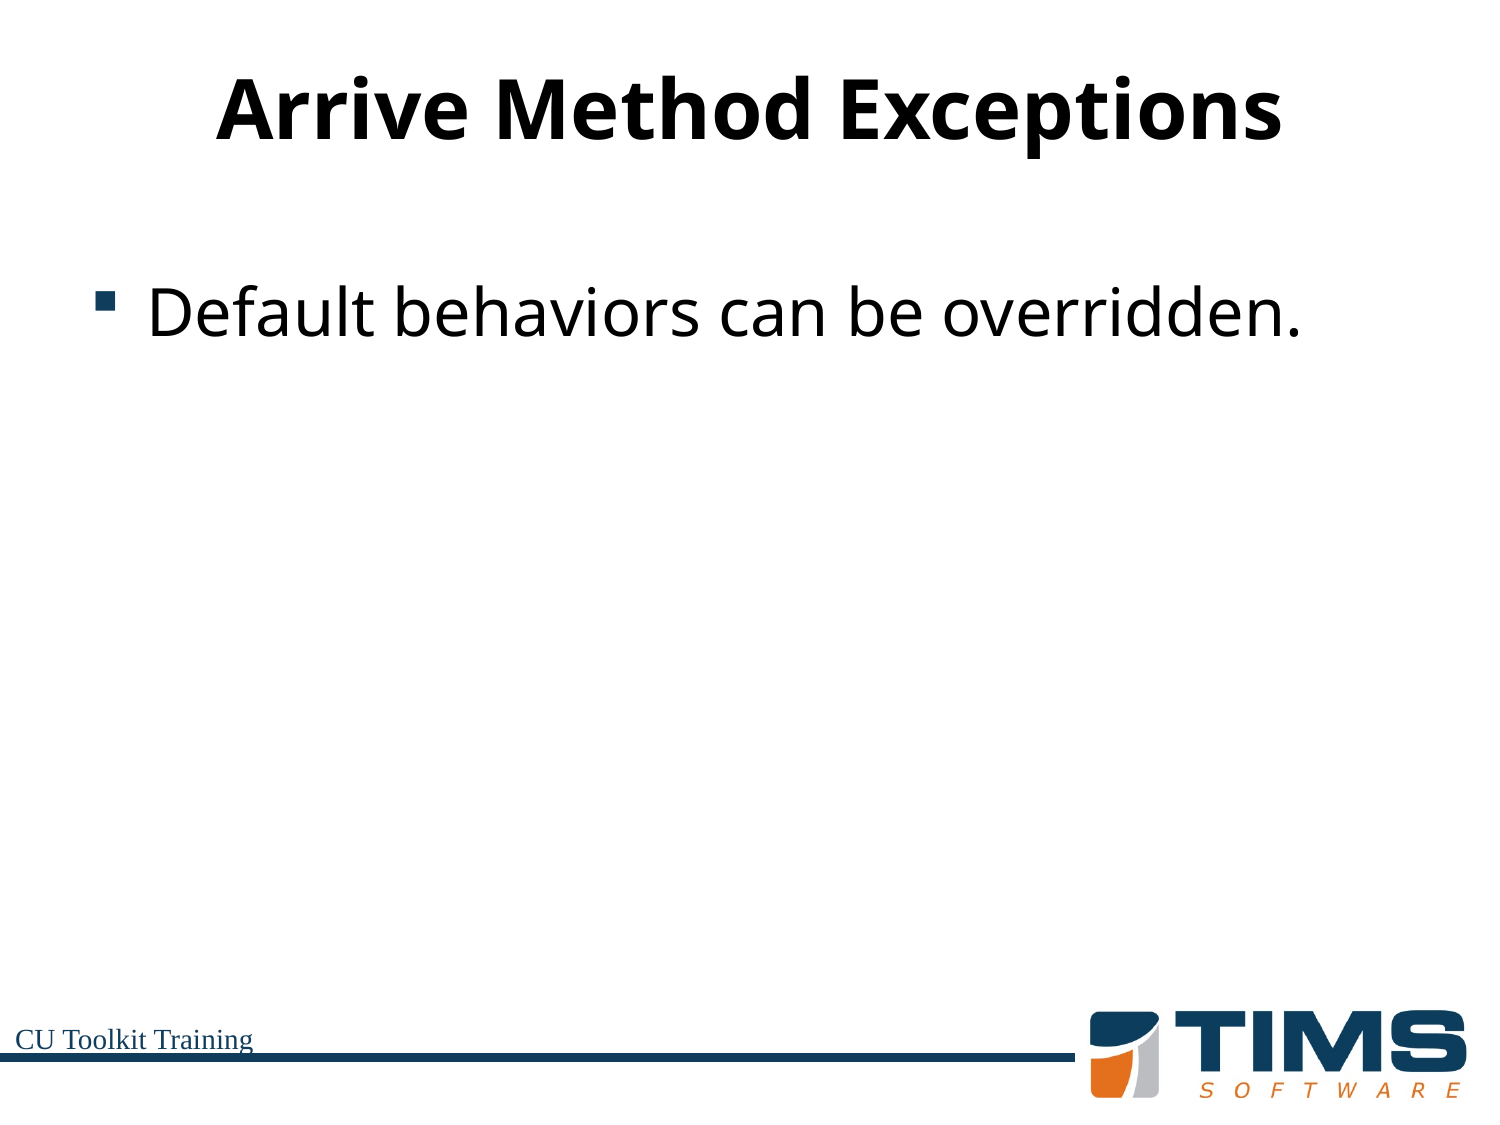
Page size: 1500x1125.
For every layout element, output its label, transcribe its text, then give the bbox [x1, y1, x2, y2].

footer CU Toolkit Training [0, 1012, 650, 1088]
list Default behaviors can be overridden. [75, 262, 1425, 1005]
title Arrive Method Exceptions [75, 12, 1426, 200]
picture [1087, 1007, 1469, 1098]
